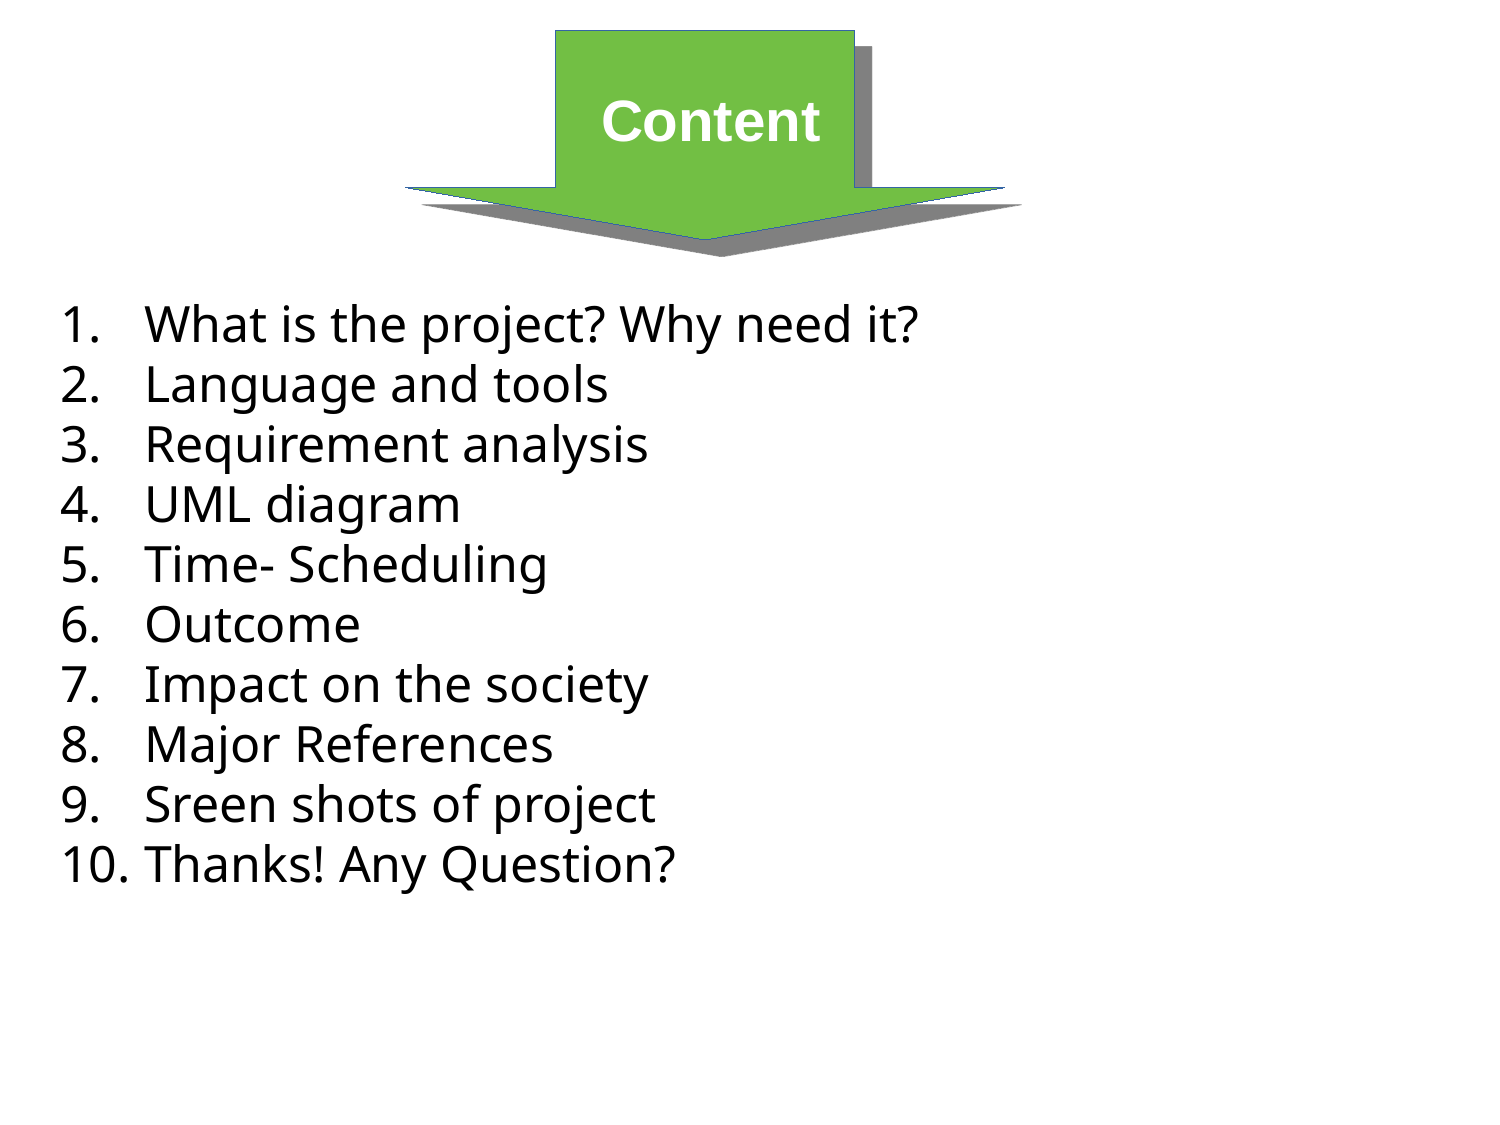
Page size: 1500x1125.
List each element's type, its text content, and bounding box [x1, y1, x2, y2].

text_box Content [570, 75, 851, 180]
text_box [405, 30, 1005, 240]
text_box What is the project? Why need it? Language and tools Requirement analysis UML diagram Time- Scheduling Outcome Impact on the society Major References Sreen shots of project Thanks! Any Question? [45, 239, 1500, 1050]
